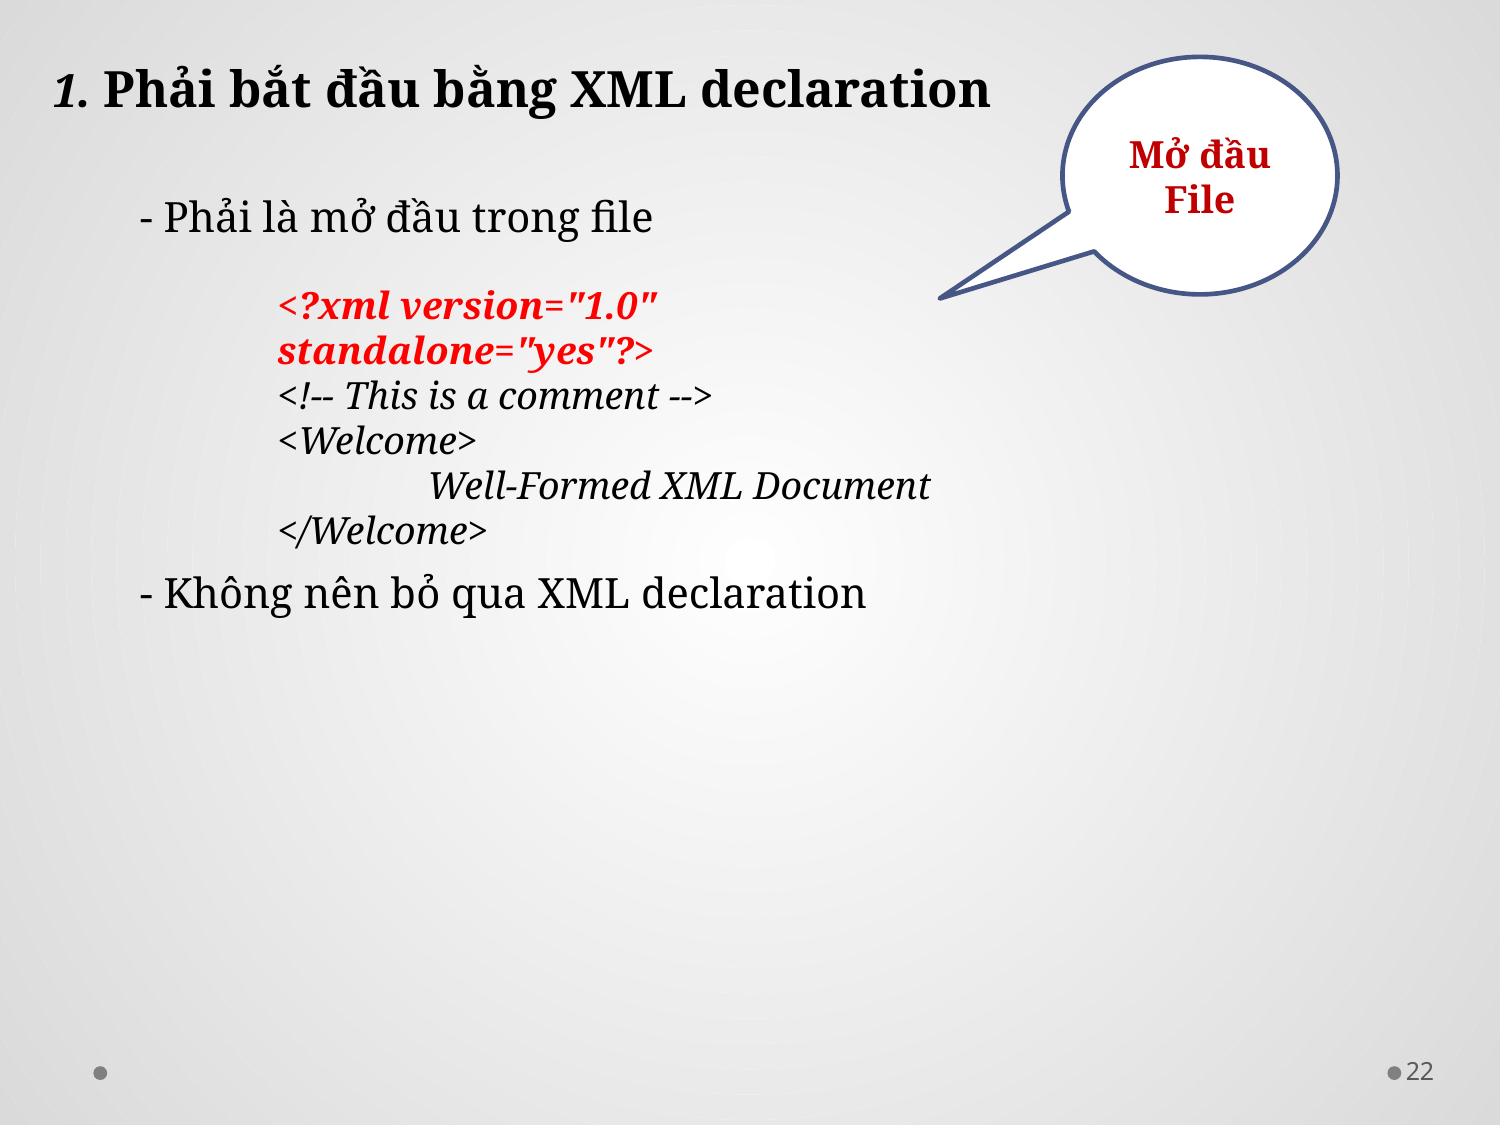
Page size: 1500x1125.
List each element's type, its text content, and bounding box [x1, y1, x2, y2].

slide_number 22 [1401, 1042, 1494, 1103]
text_box 1. Phải bắt đầu bằng XML declaration [37, 49, 1325, 125]
text_box - Không nên bỏ qua XML declaration [125, 559, 1063, 625]
text_box <?xml version="1.0" standalone="yes"?> <!-- This is a comment --> <Welcome> Well-Formed XML Document </Welcome> [262, 274, 1013, 560]
text_box Mở đầu File [937, 54, 1340, 301]
text_box - Phải là mở đầu trong file [124, 183, 1065, 249]
